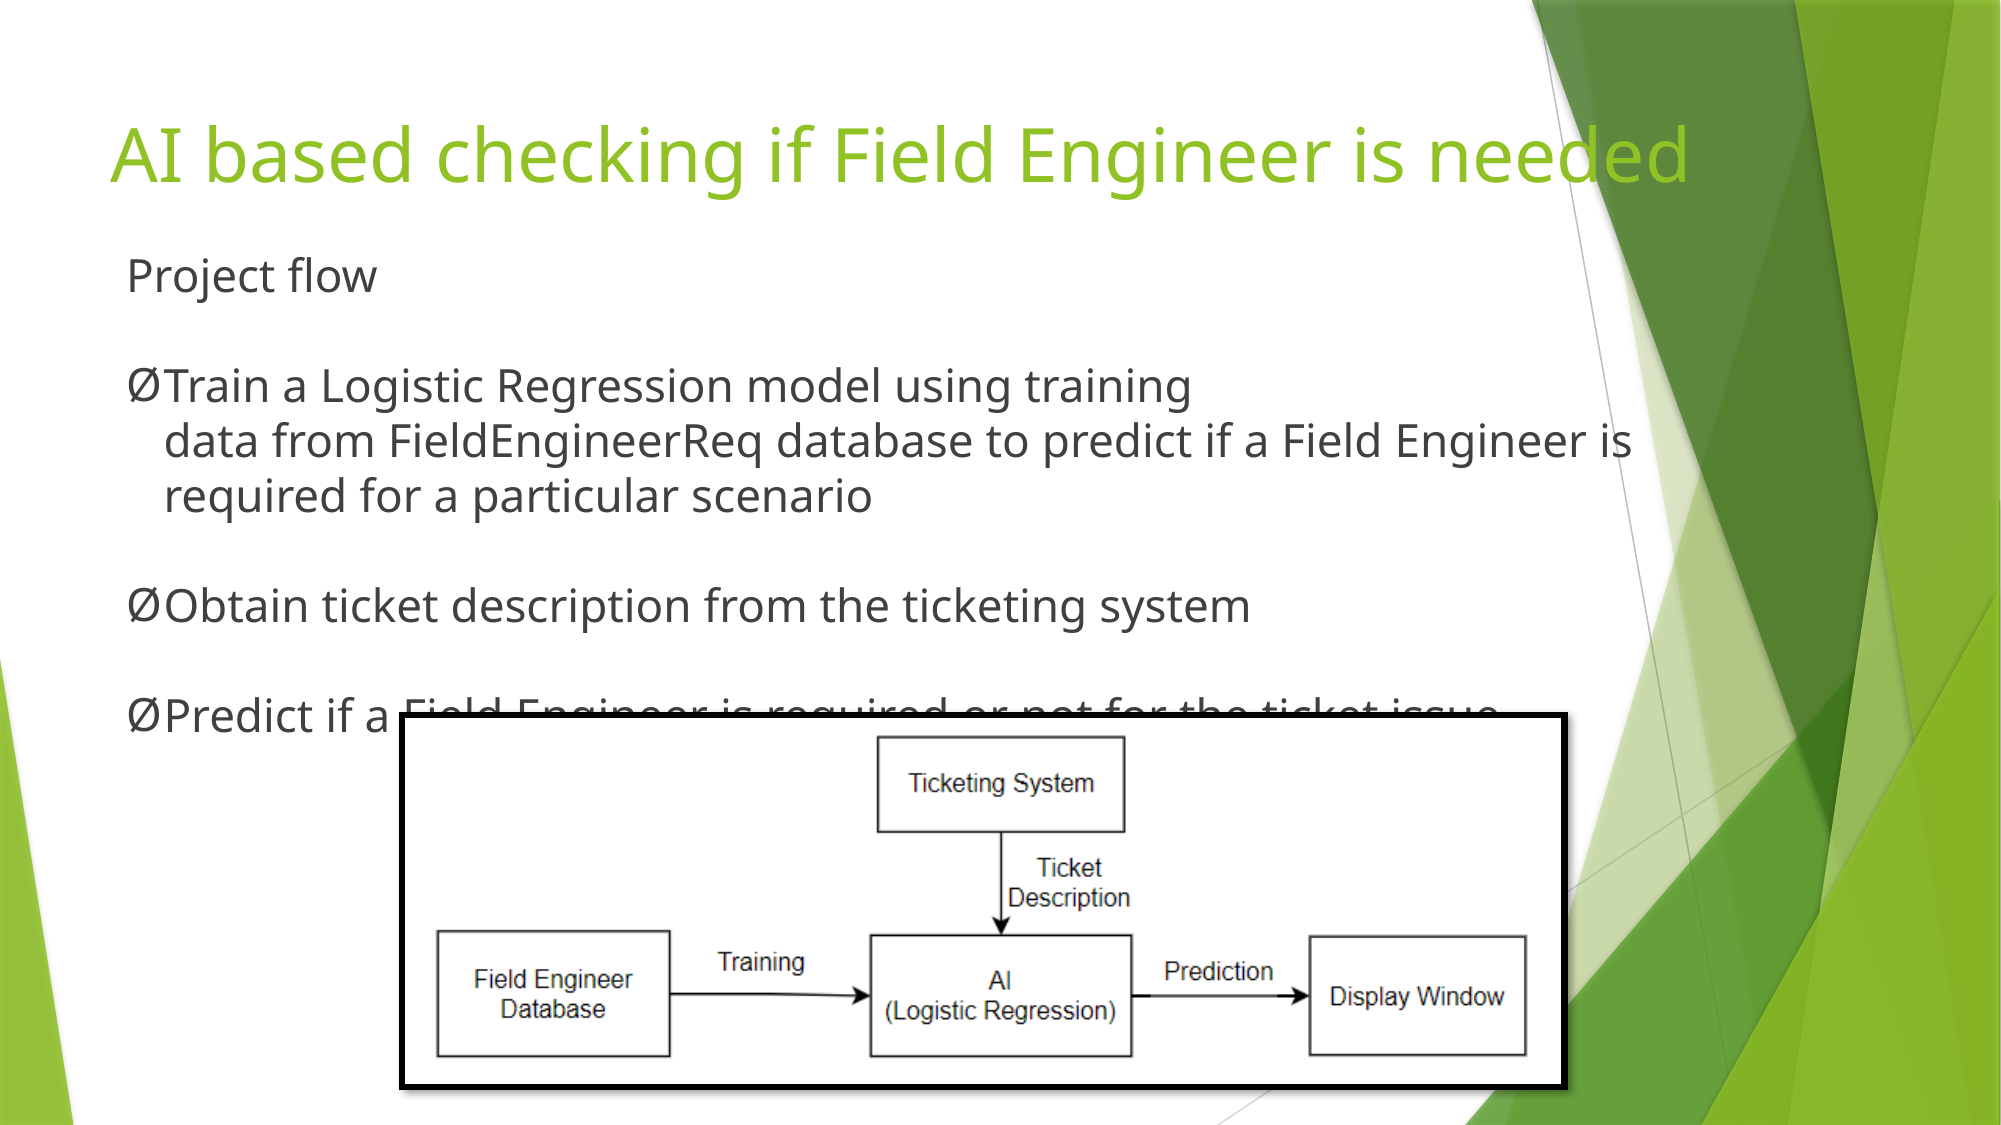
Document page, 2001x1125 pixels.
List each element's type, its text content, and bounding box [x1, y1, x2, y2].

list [404, 717, 1563, 1085]
title AI based checking if Field Engineer is needed [95, 99, 1792, 317]
text_box Project flow​ Train a Logistic Regression model using training data from FieldEngineerReq database to predict if a Field Engineer is required for a particular scenario Obtain ticket description from the ticketing system Predict if a Field Engineer is required or not for the ticket issue [110, 238, 1777, 804]
